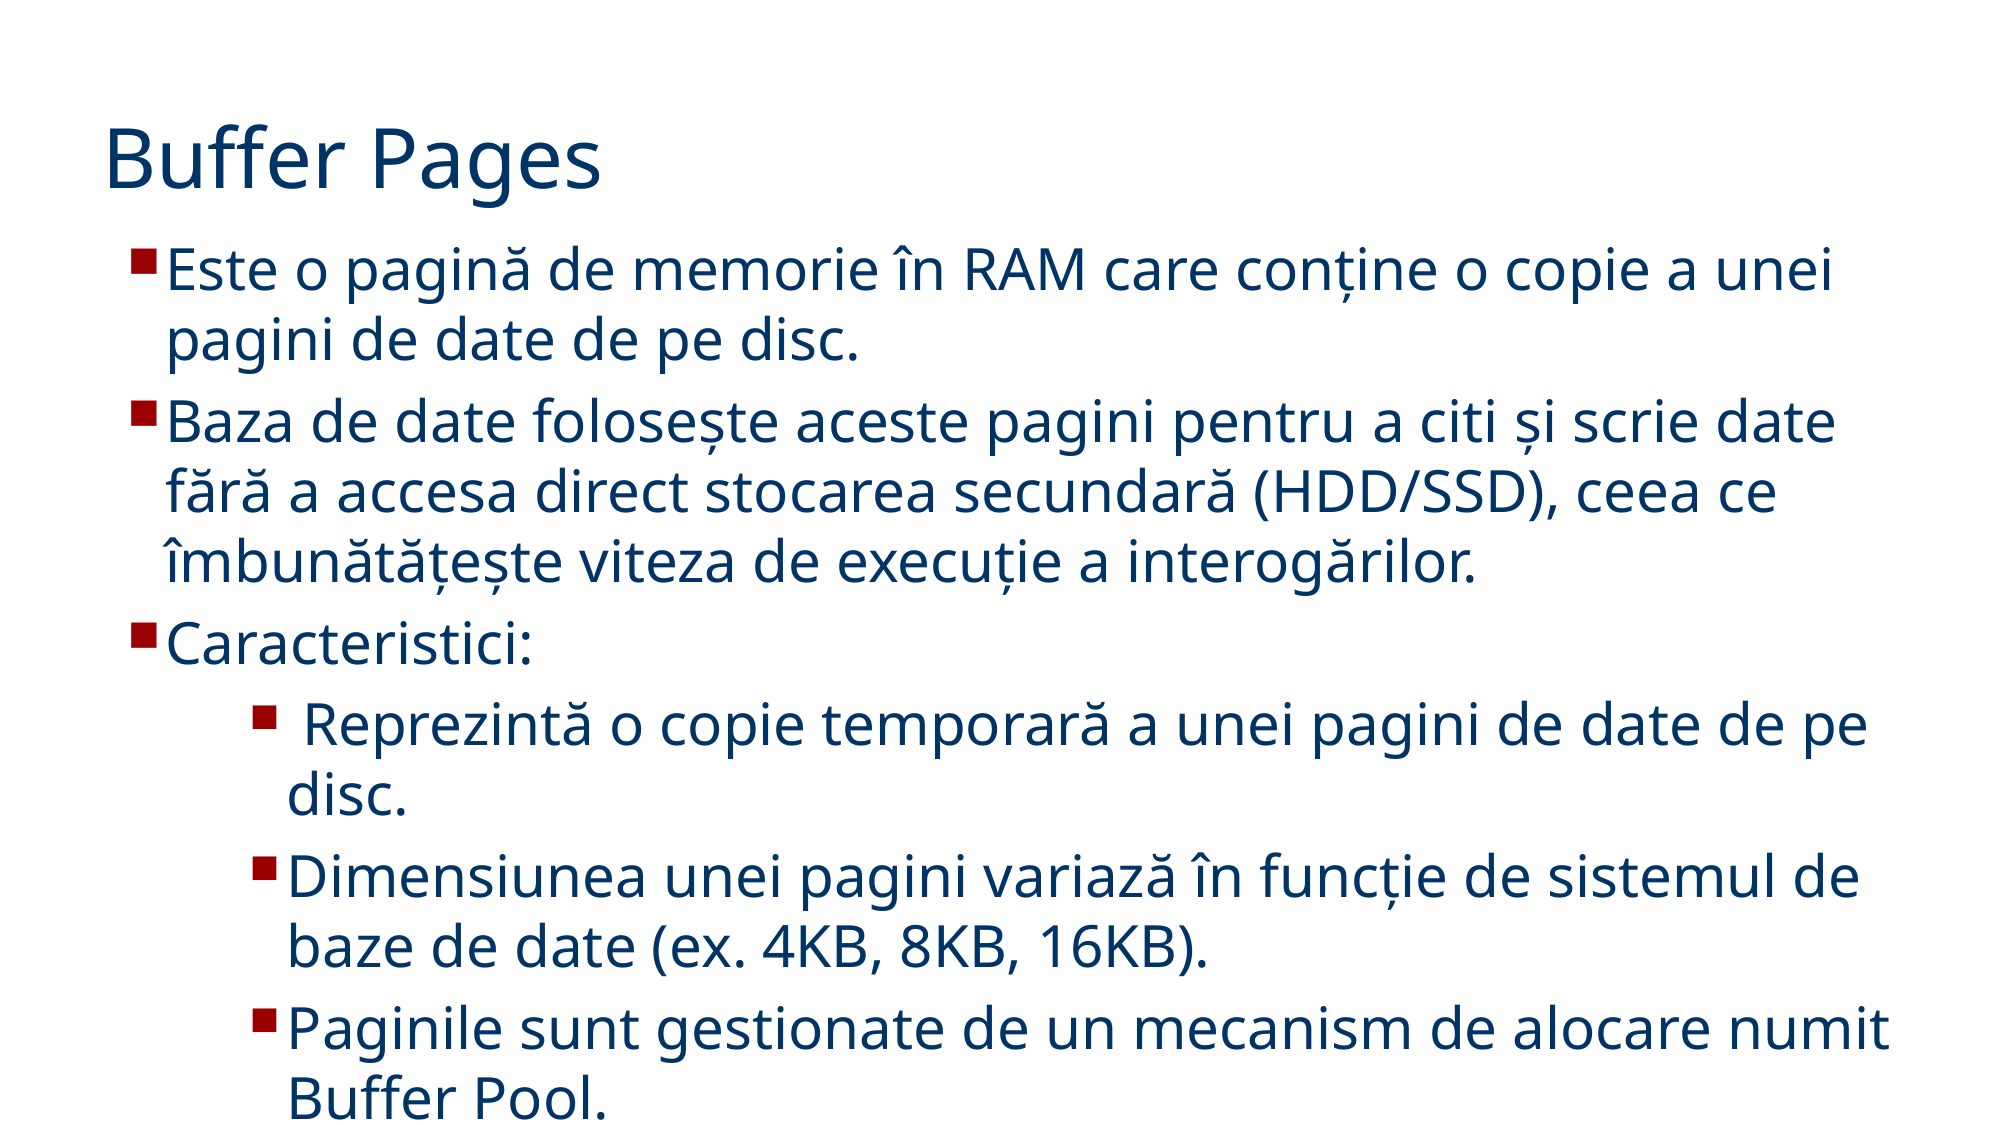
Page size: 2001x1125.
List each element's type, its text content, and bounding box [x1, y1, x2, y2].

title Buffer Pages [87, 96, 1750, 213]
subtitle Este o pagină de memorie în RAM care conține o copie a unei pagini de date de pe disc. Baza de date folosește aceste pagini pentru a citi și scrie date fără a accesa direct stocarea secundară (HDD/SSD), ceea ce îmbunătățește viteza de execuție a interogărilor. Caracteristici: Reprezintă o copie temporară a unei pagini de date de pe disc. Dimensiunea unei pagini variază în funcție de sistemul de baze de date (ex. 4KB, 8KB, 16KB). Paginile sunt gestionate de un mecanism de alocare numit Buffer Pool. [112, 224, 1925, 1125]
